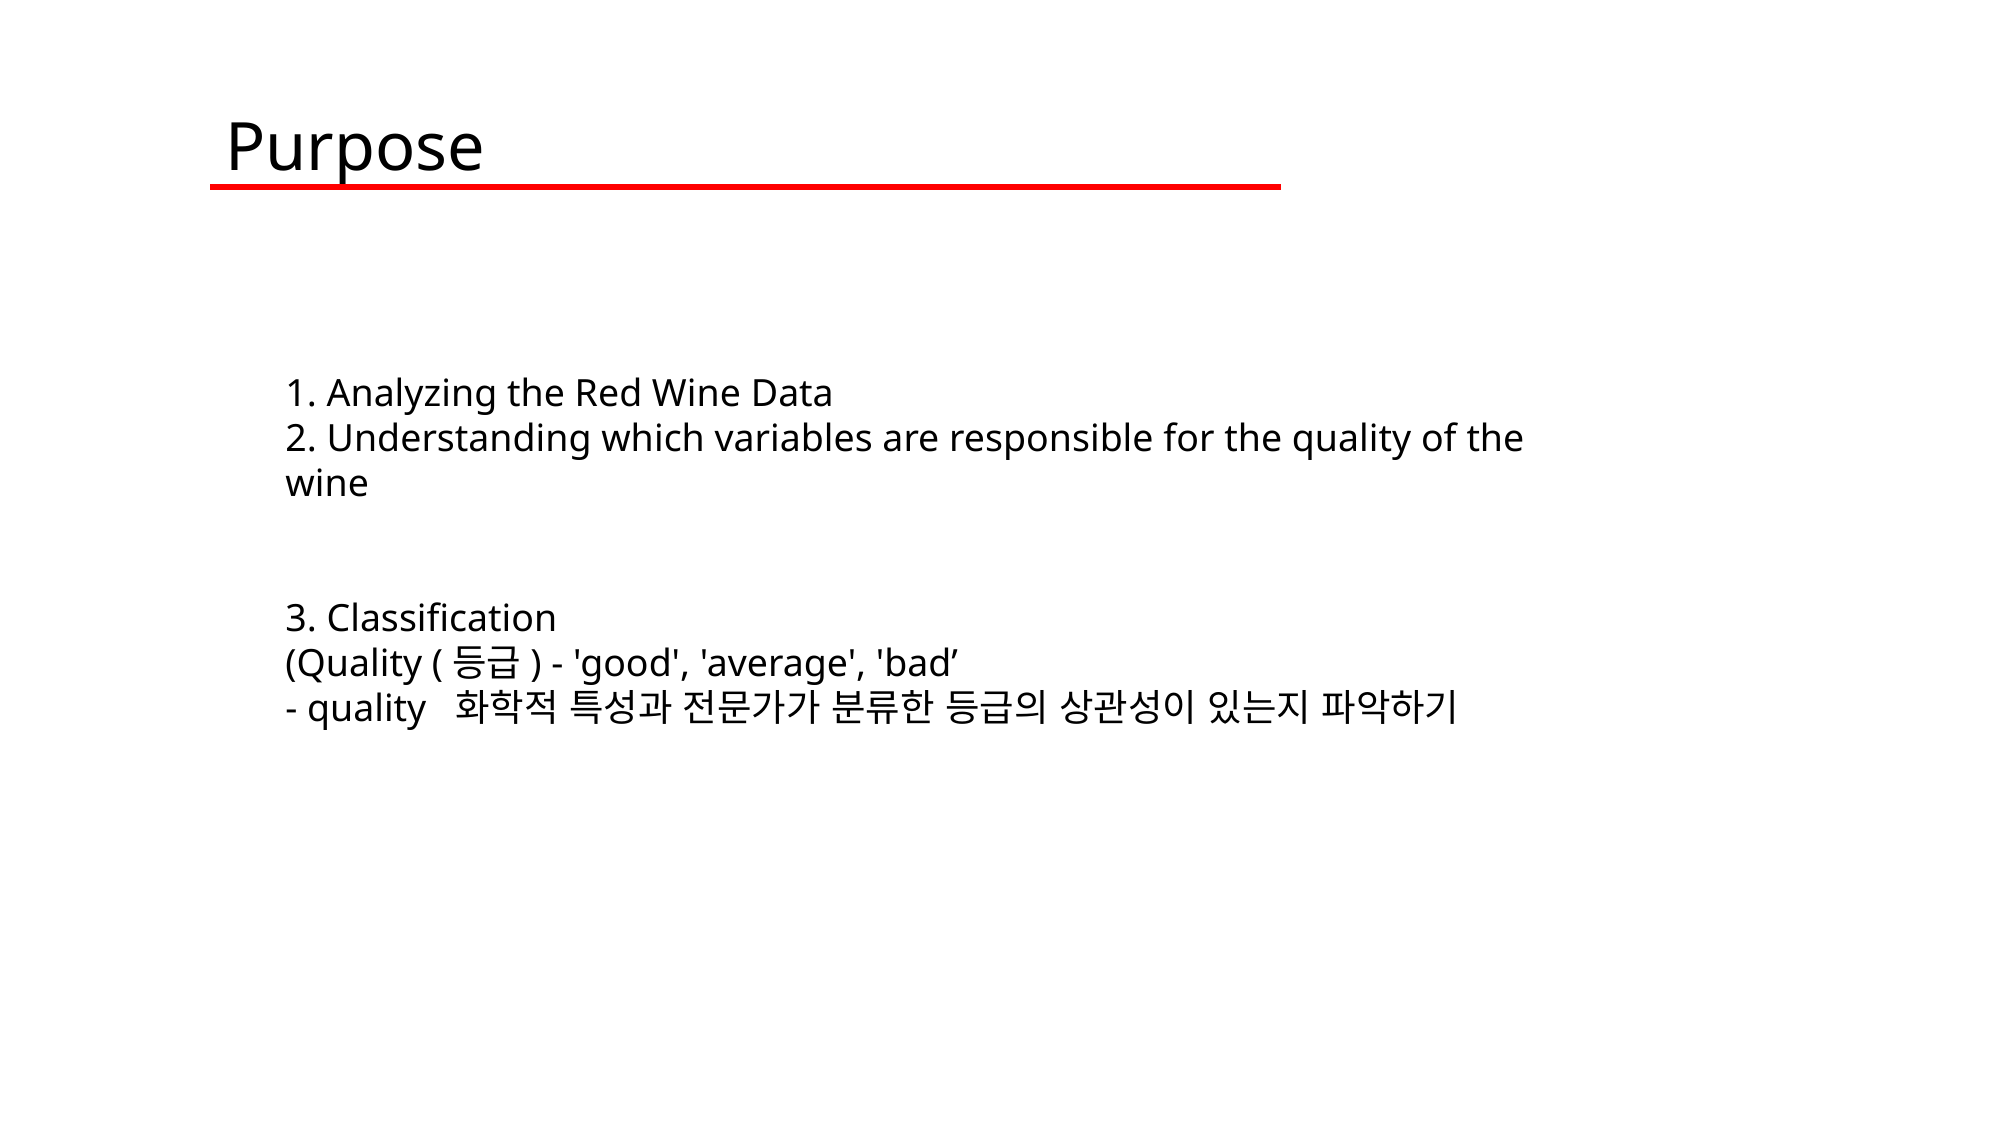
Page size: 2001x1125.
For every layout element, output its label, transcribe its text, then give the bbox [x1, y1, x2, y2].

text_box 1. Analyzing the Red Wine Data 2. Understanding which variables are responsible for the quality of the wine 3. Classification (Quality (등급) - 'good', 'average', 'bad’ - quality 화학적 특성과 전문가가 분류한 등급의 상관성이 있는지 파악하기 [270, 361, 1579, 872]
text_box Purpose [210, 25, 1526, 214]
